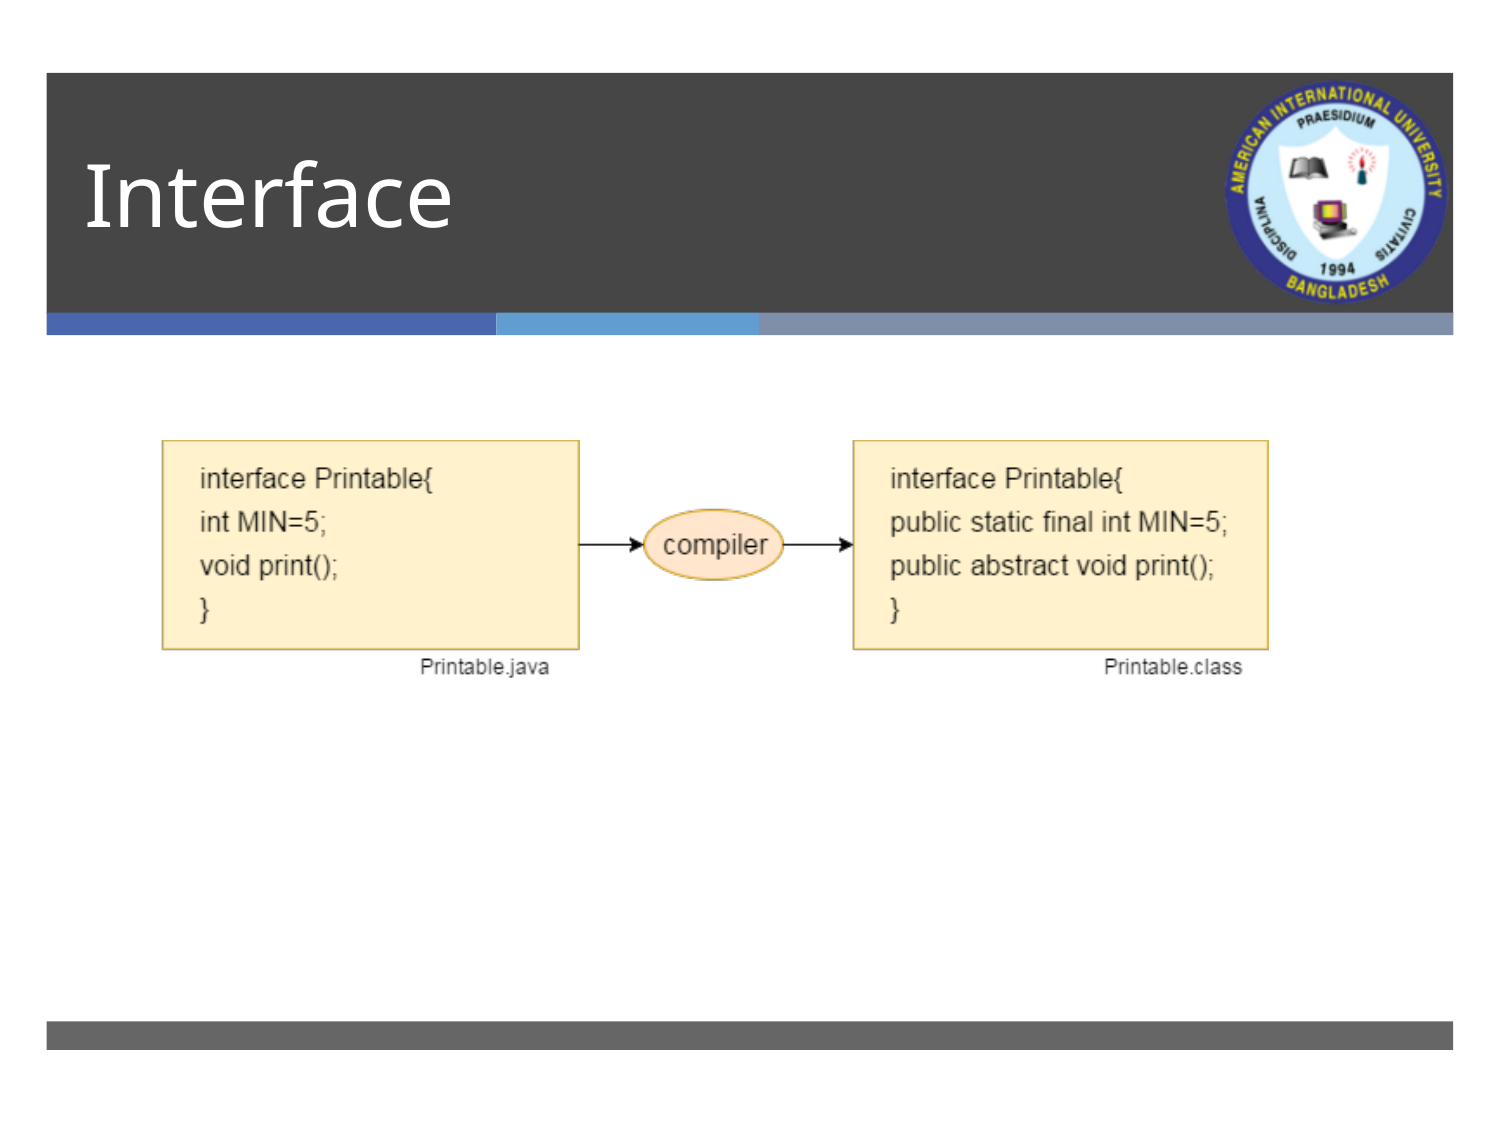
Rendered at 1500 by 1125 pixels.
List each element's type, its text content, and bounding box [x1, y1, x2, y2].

picture [159, 440, 1269, 685]
picture [1351, 75, 1454, 310]
subtitle [78, 251, 1351, 331]
title Interface [69, 73, 1351, 253]
